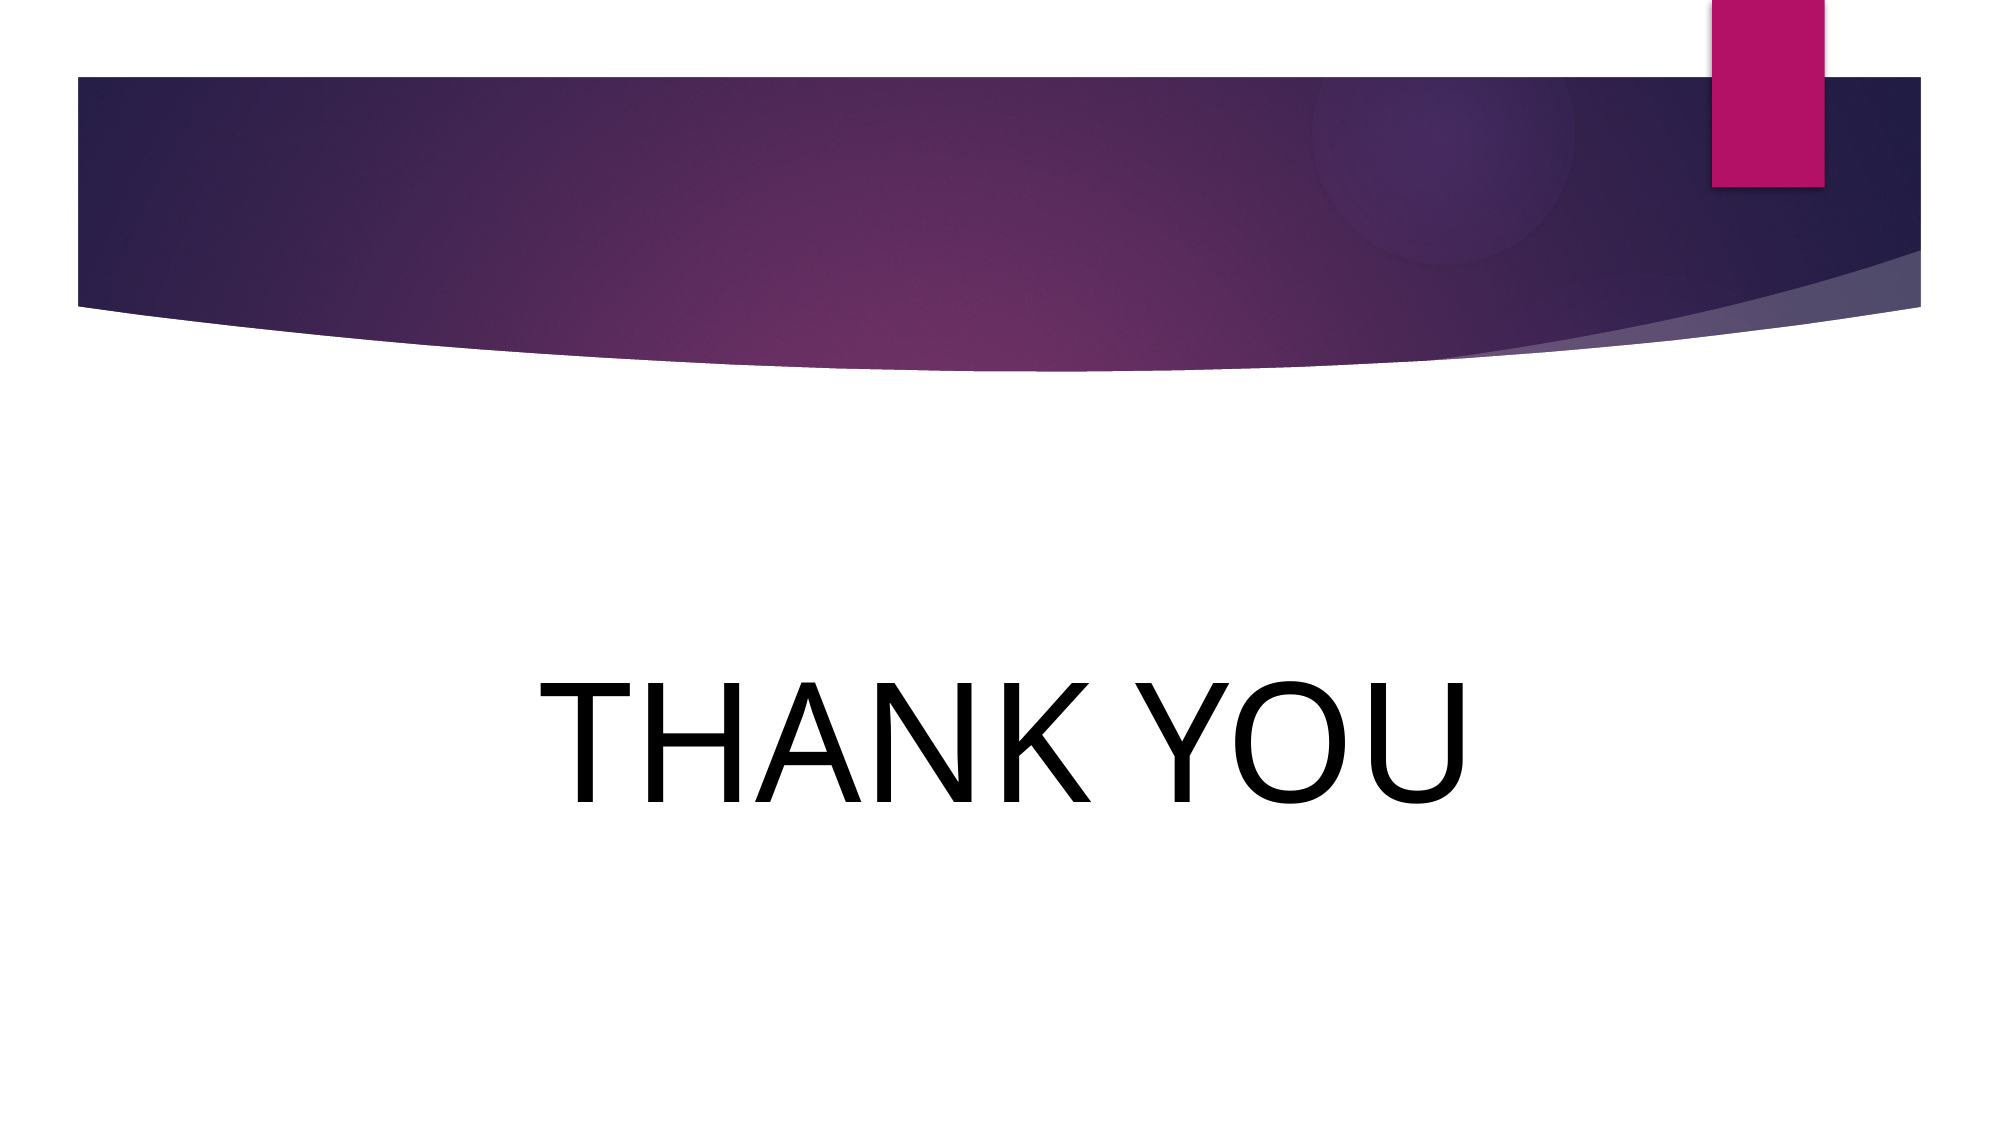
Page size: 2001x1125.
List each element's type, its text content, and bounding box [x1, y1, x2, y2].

list THANK YOU [524, 627, 1973, 1125]
